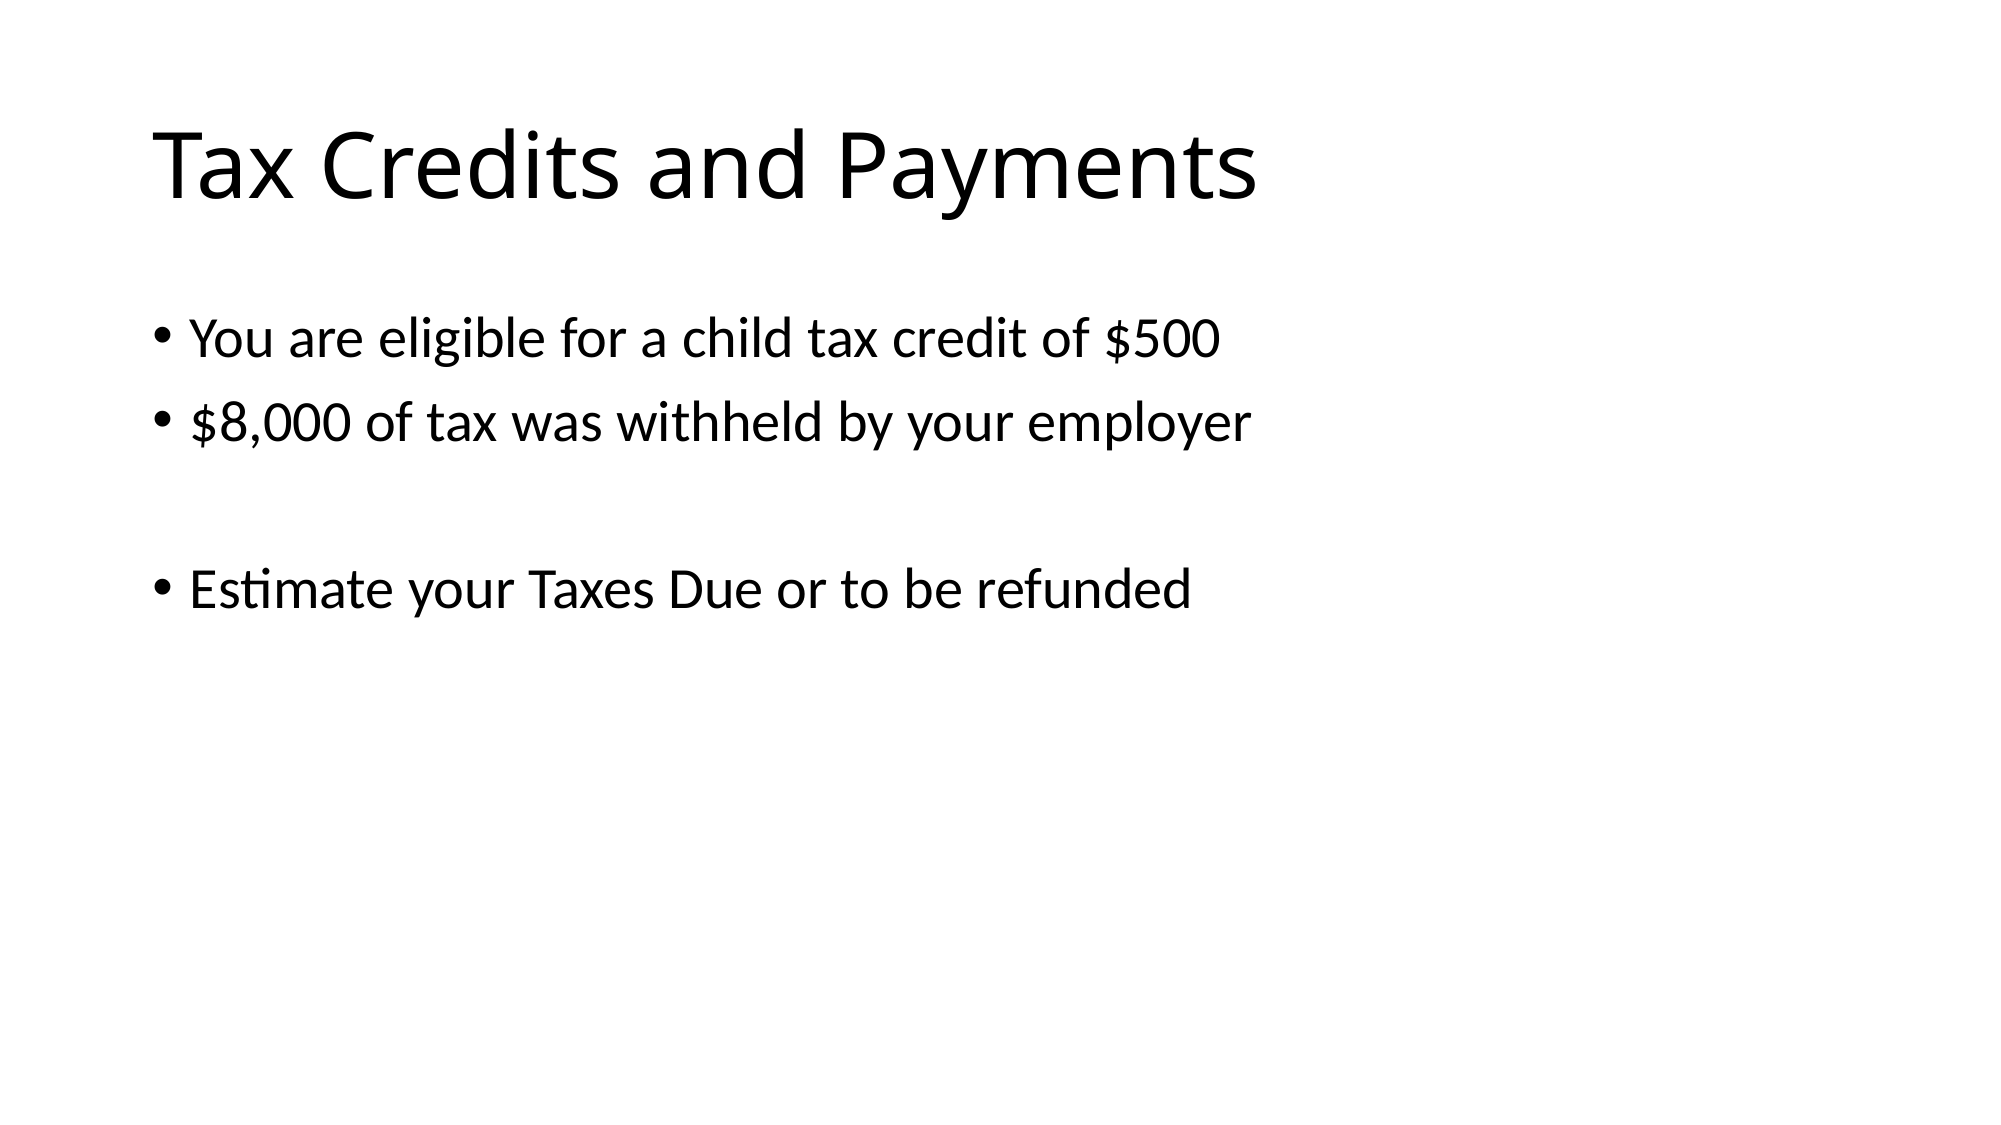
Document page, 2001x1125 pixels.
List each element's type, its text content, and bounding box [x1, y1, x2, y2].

list You are eligible for a child tax credit of $500 $8,000 of tax was withheld by your employer Estimate your Taxes Due or to be refunded [137, 299, 1863, 1014]
title Tax Credits and Payments [137, 59, 1863, 278]
